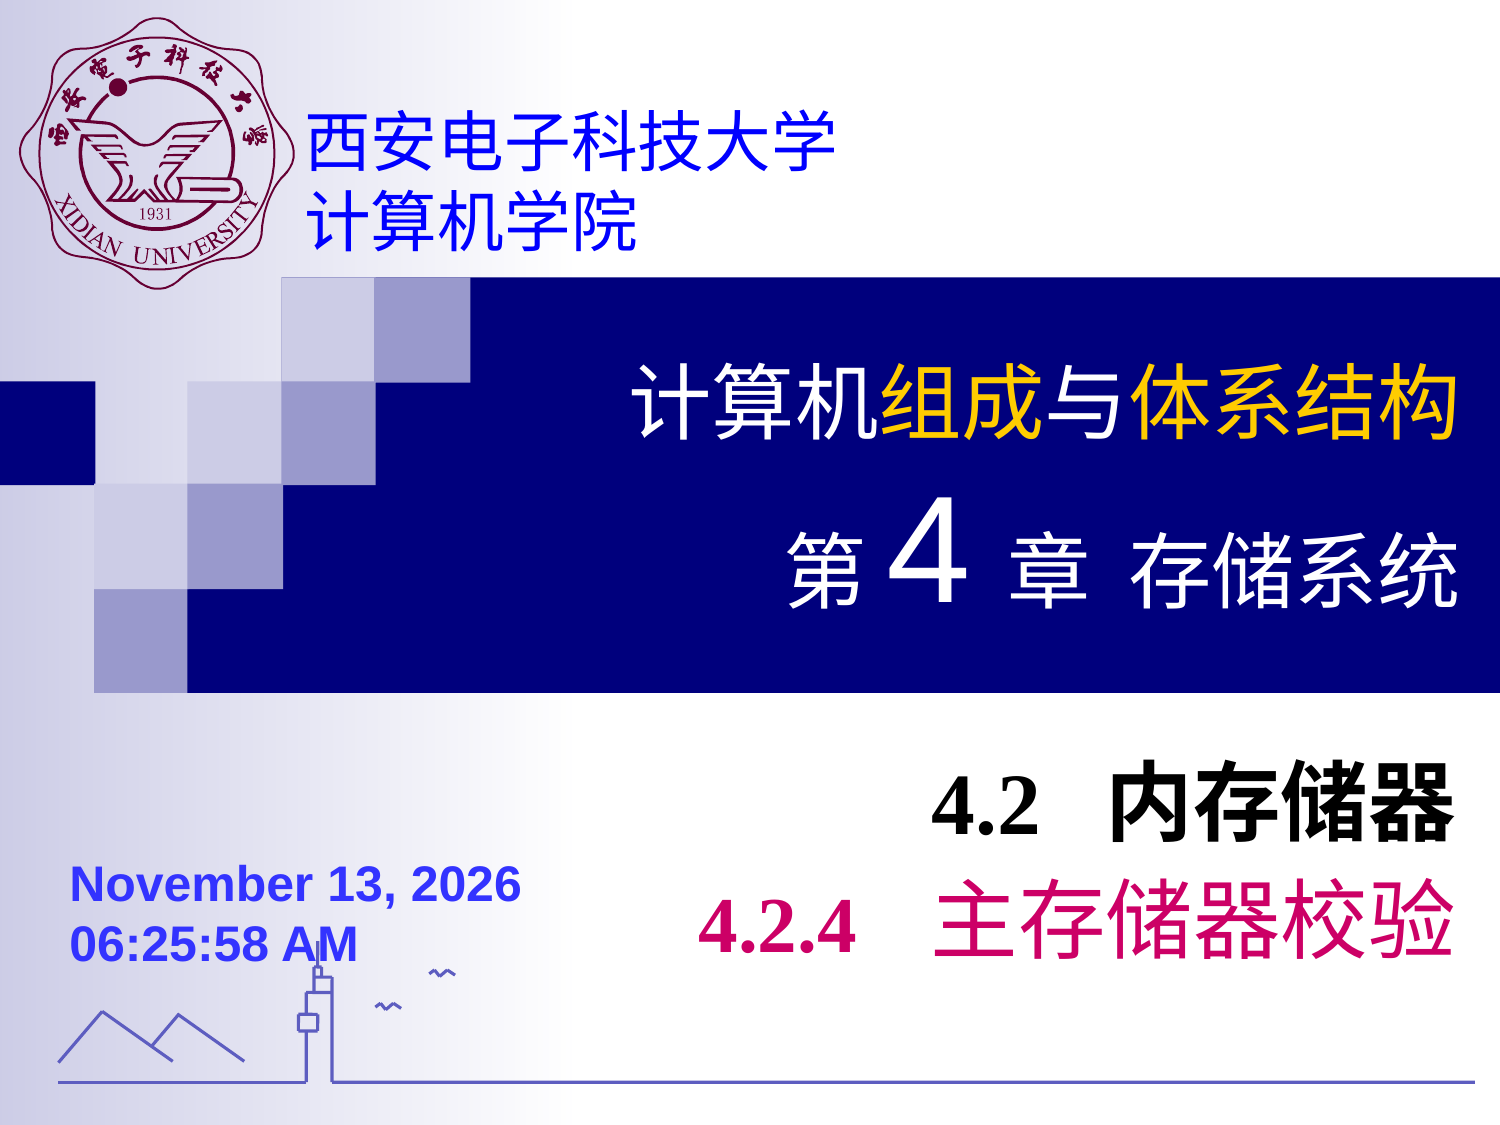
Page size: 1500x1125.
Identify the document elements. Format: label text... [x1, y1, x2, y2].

text_box 4.2 内存储器 [324, 739, 1471, 857]
subtitle 计算机组成与体系结构 第4章 存储系统 [64, 278, 1477, 705]
text_box 4.2.4 主存储器校验 [324, 857, 1471, 988]
